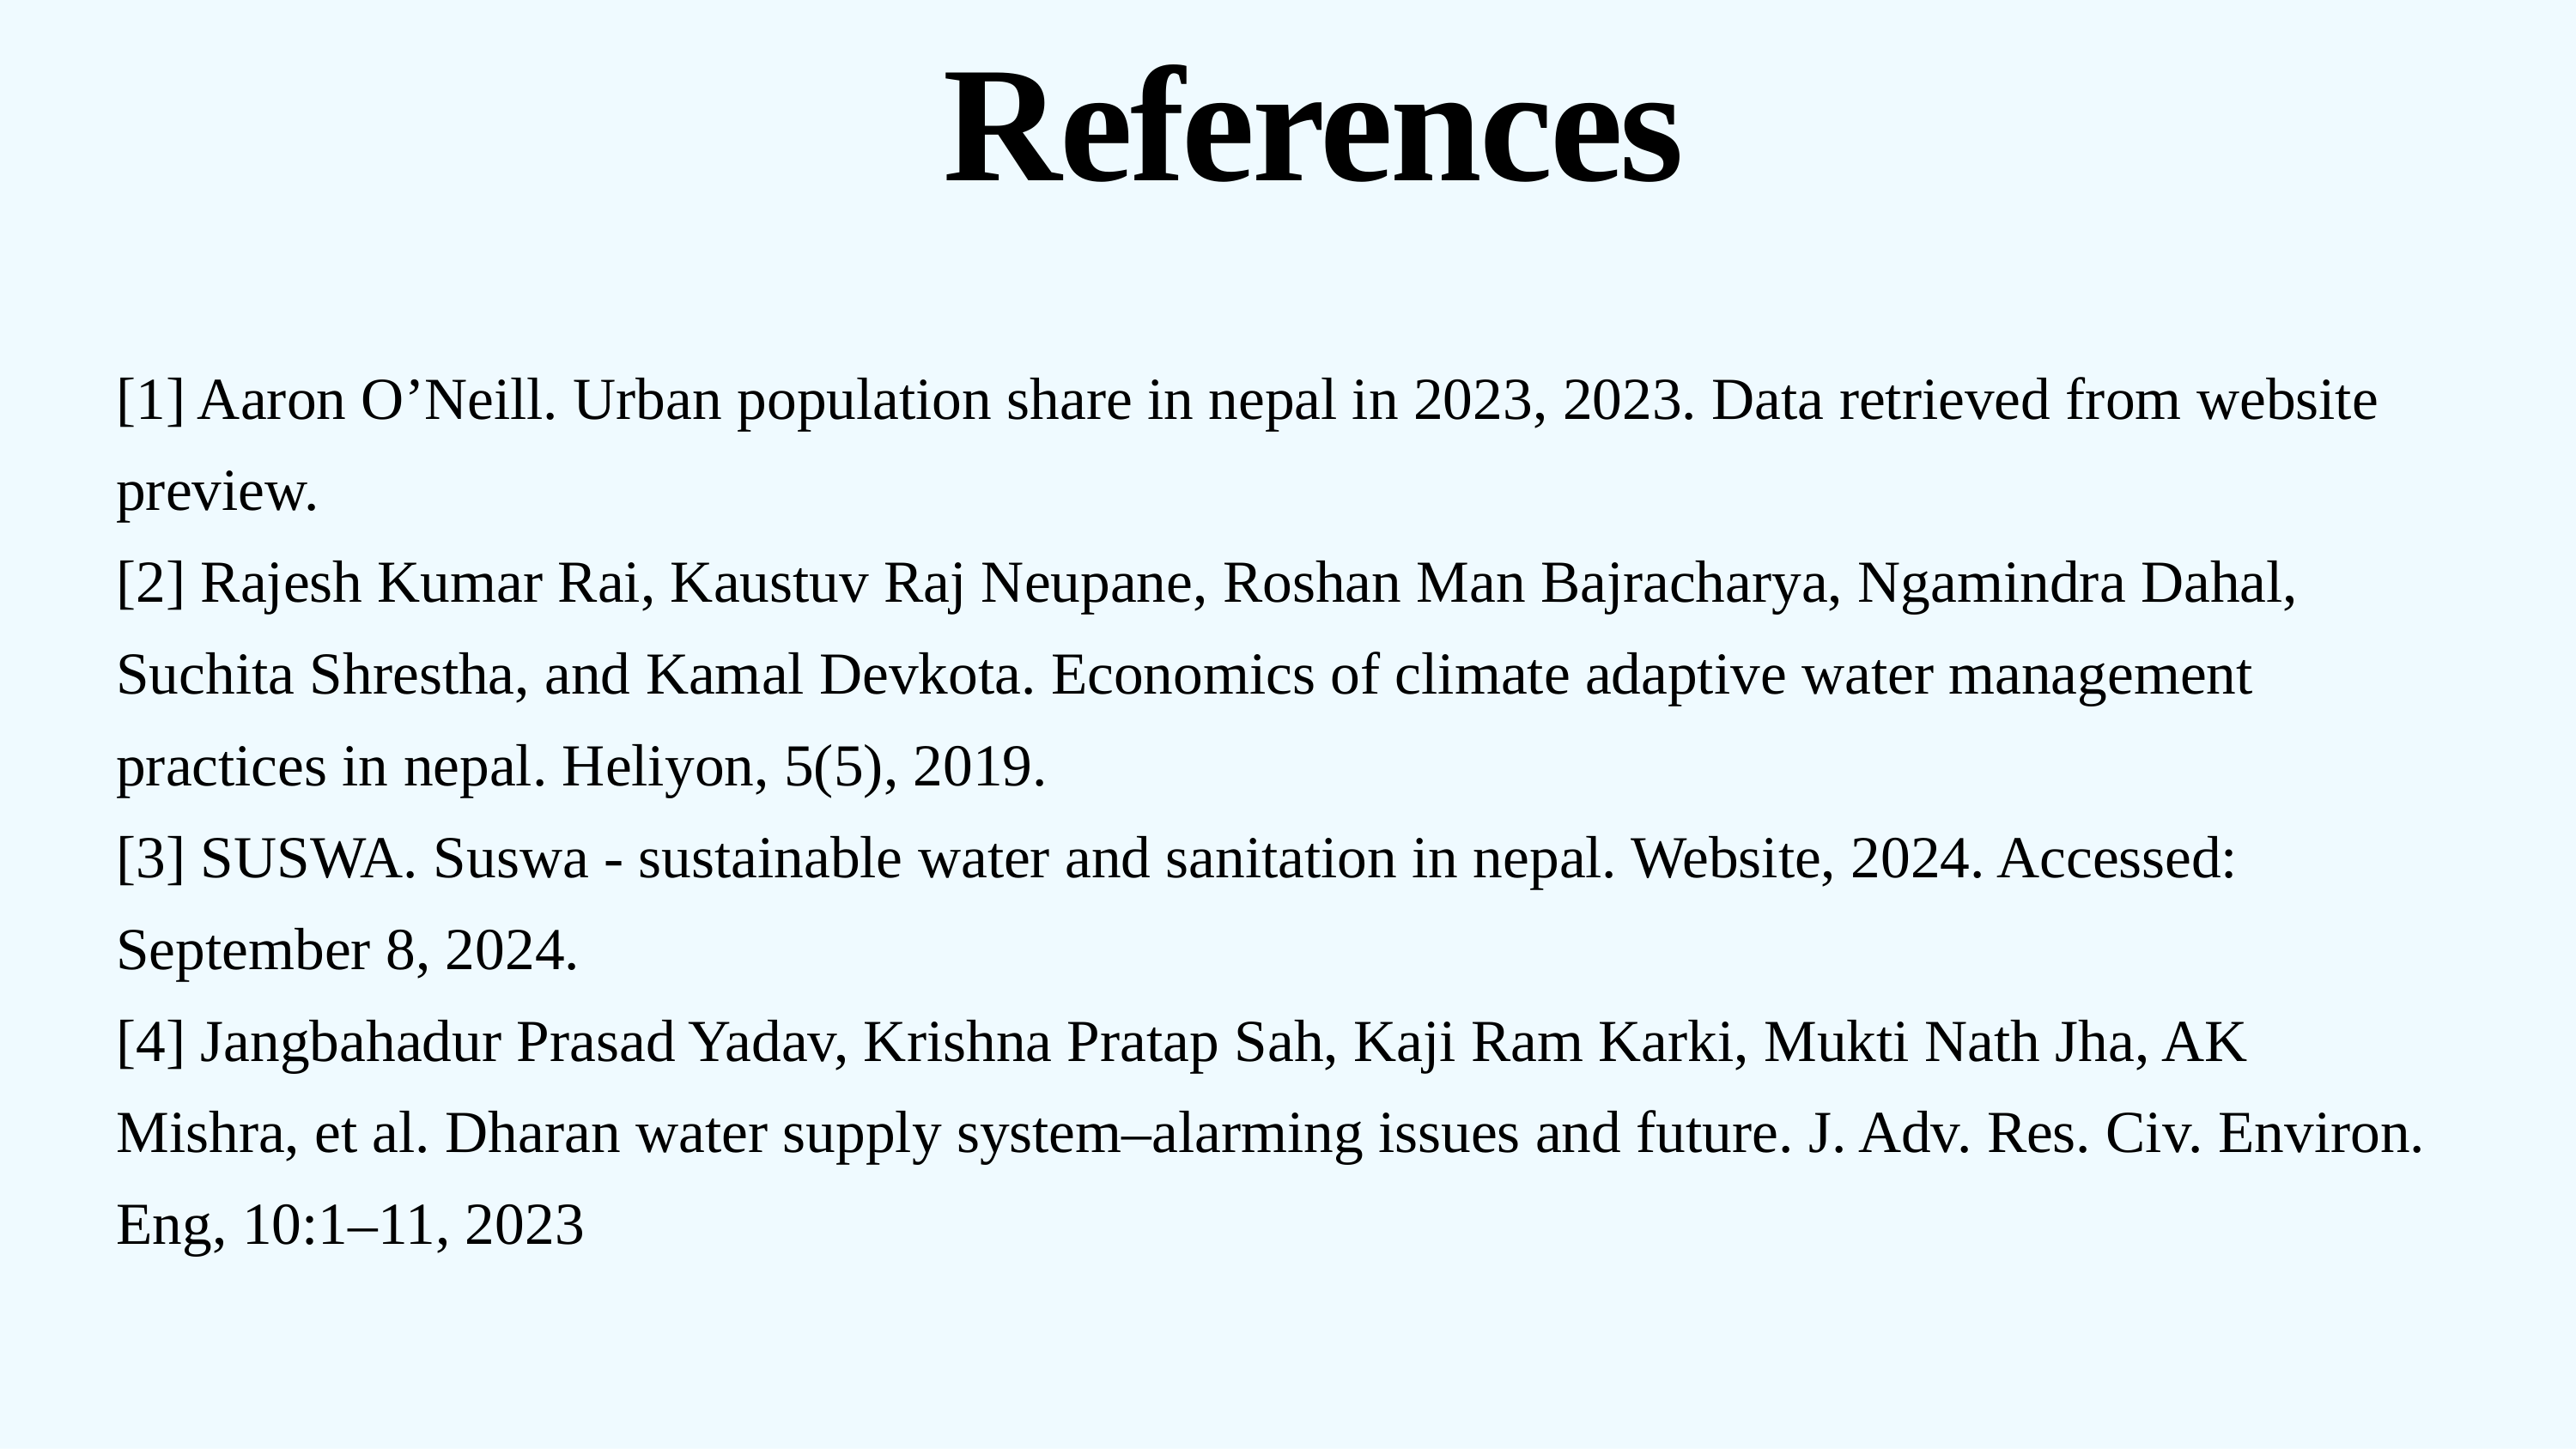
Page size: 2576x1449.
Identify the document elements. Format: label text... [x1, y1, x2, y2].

text_box [1] Aaron O’Neill. Urban population share in nepal in 2023, 2023. Data retrieved from website preview. [2] Rajesh Kumar Rai, Kaustuv Raj Neupane, Roshan Man Bajracharya, Ngamindra Dahal, Suchita Shrestha, and Kamal Devkota. Economics of climate adaptive water management practices in nepal. Heliyon, 5(5), 2019. [3] SUSWA. Suswa - sustainable water and sanitation in nepal. Website, 2024. Accessed: September 8, 2024. [4] Jangbahadur Prasad Yadav, Krishna Pratap Sah, Kaji Ram Karki, Mukti Nath Jha, AK Mishra, et al. Dharan water supply system–alarming issues and future. J. Adv. Res. Civ. Environ. Eng, 10:1–11, 2023 [116, 339, 2432, 1257]
title References [127, 14, 2449, 258]
